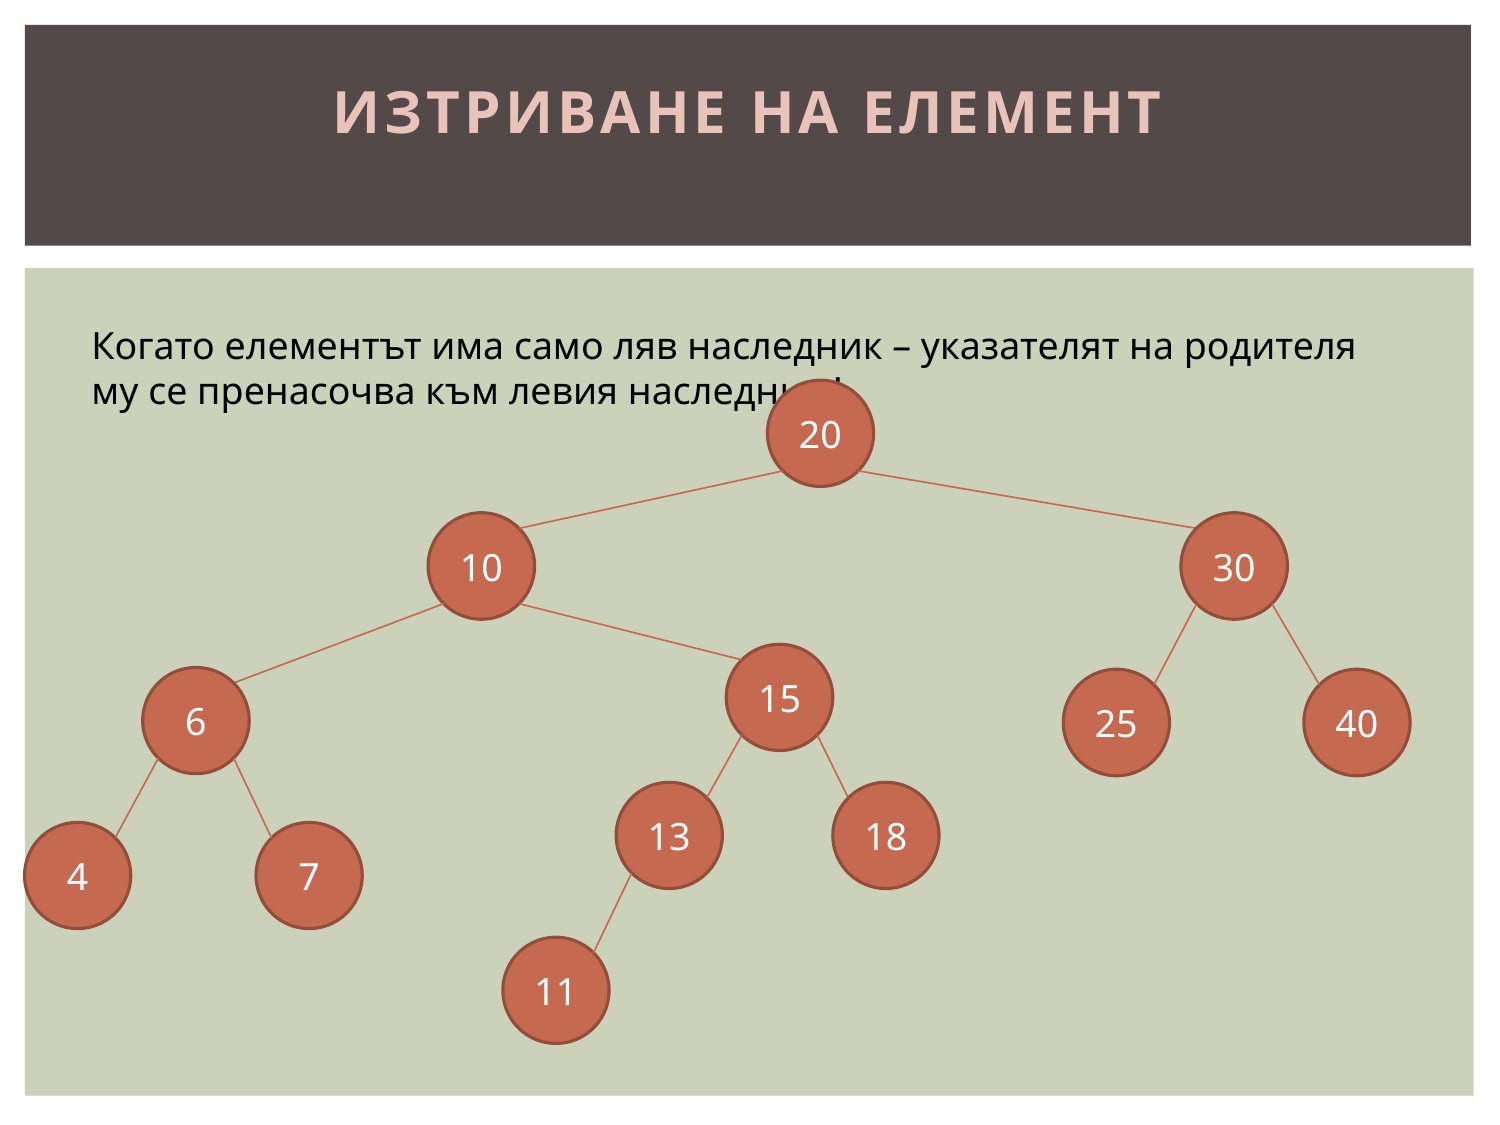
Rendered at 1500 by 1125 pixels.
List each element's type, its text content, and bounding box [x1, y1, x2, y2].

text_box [24, 379, 1411, 1044]
text_box Когато елементът има само ляв наследник – указателят на родителя му се пренасочва към левия наследник ! [76, 314, 1412, 380]
title изтриване на елемент [62, 58, 1438, 232]
